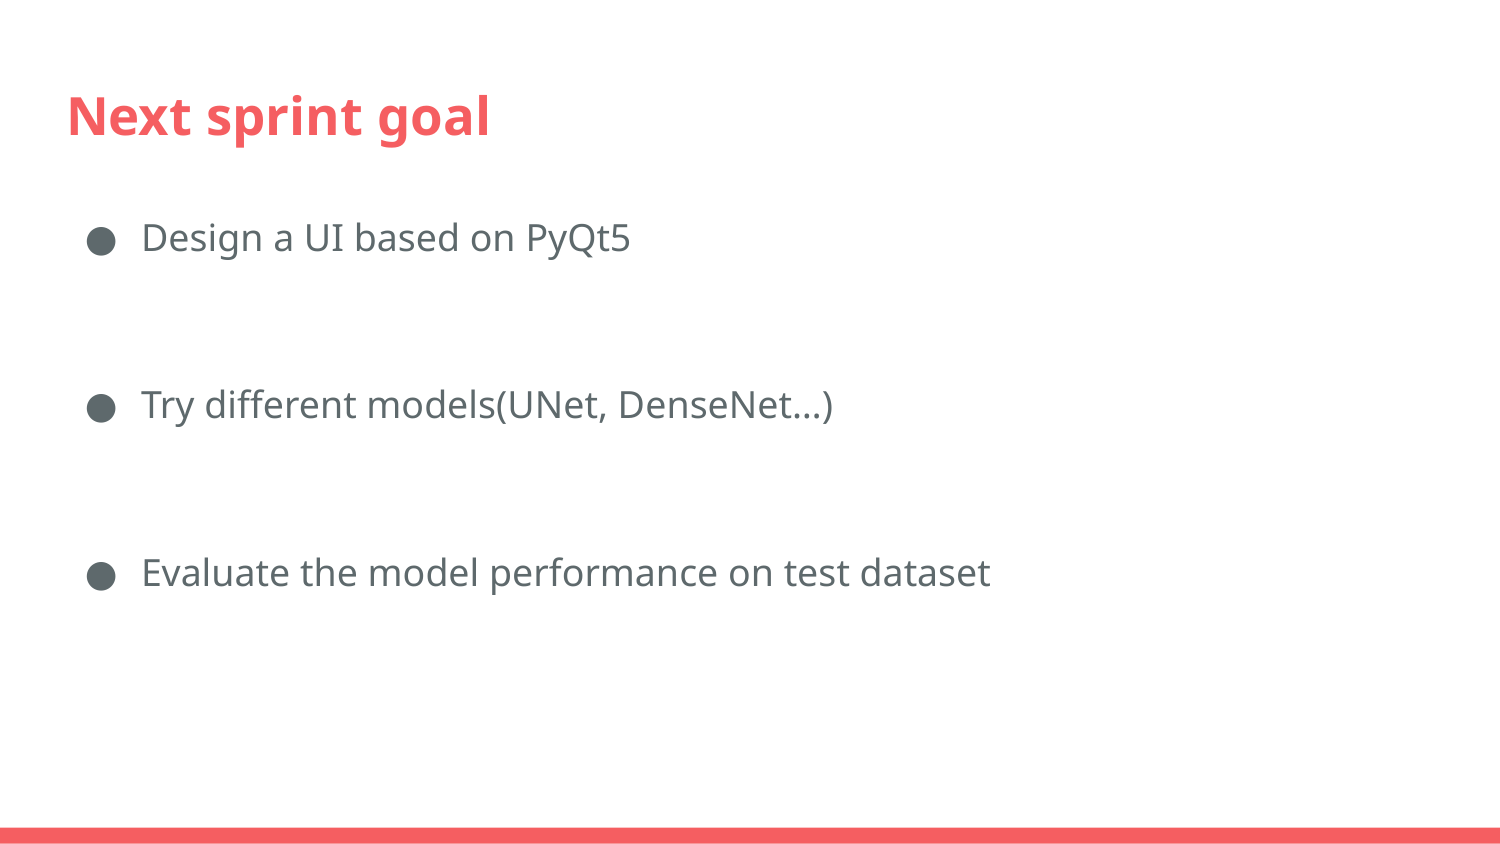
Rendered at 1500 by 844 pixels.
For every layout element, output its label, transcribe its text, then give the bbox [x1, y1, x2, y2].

list Design a UI based on PyQt5 Try different models(UNet, DenseNet…) Evaluate the model performance on test dataset [51, 189, 1449, 750]
title Next sprint goal [51, 64, 1449, 167]
